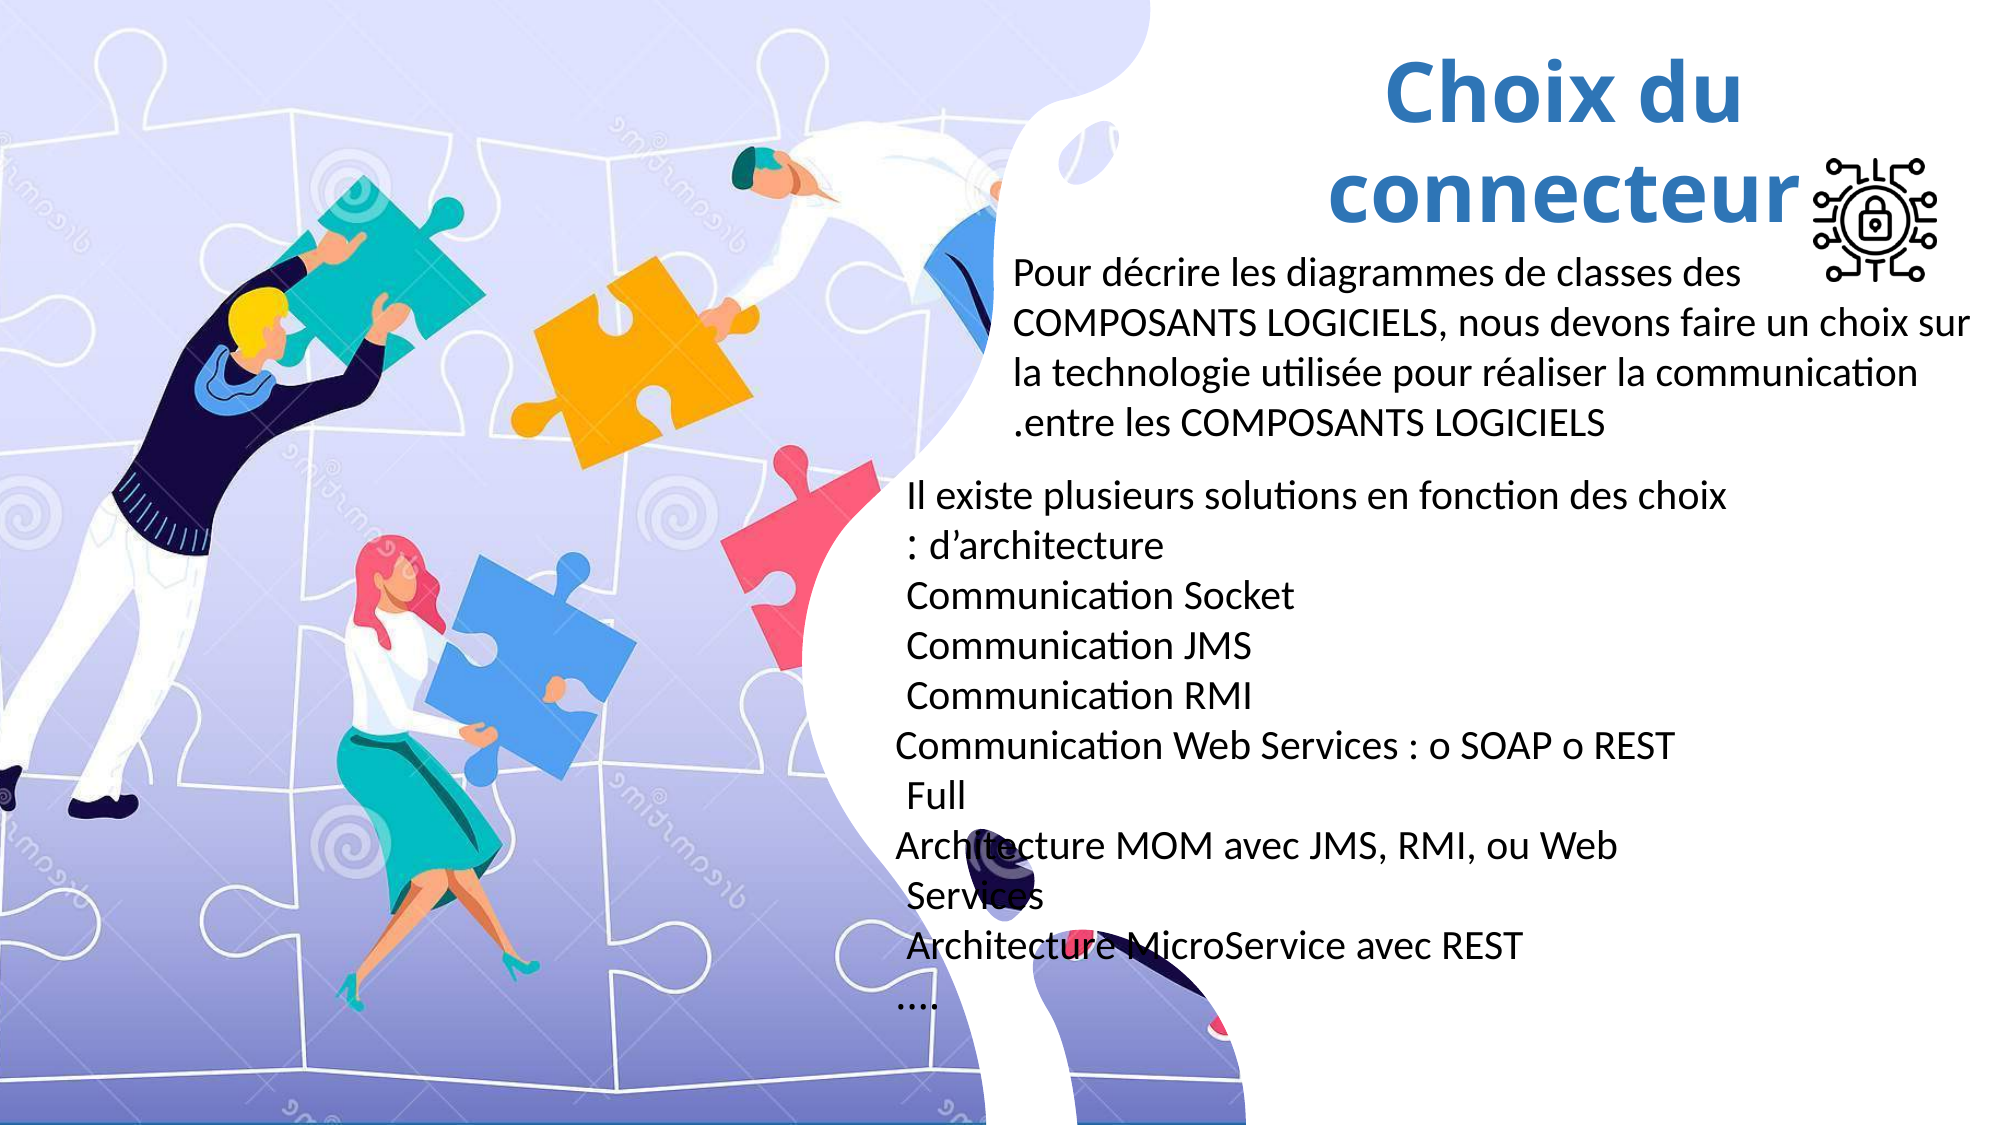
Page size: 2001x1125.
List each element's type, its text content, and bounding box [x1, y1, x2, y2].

text_box Choix du connecteur [1246, 32, 1971, 244]
text_box Pour décrire les diagrammes de classes des COMPOSANTS LOGICIELS, nous devons faire un choix sur la technologie utilisée pour réaliser la communication entre les COMPOSANTS LOGICIELS. [1246, 244, 1994, 446]
text_box Il existe plusieurs solutions en fonction des choix d’architecture : Communication Socket Communication JMS Communication RMI Communication Web Services : o SOAP o REST Full Architecture MOM avec JMS, RMI, ou Web Services Architecture MicroService avec REST …. [1246, 467, 1948, 1019]
picture [0, 0, 1246, 1125]
picture [1813, 158, 1937, 283]
